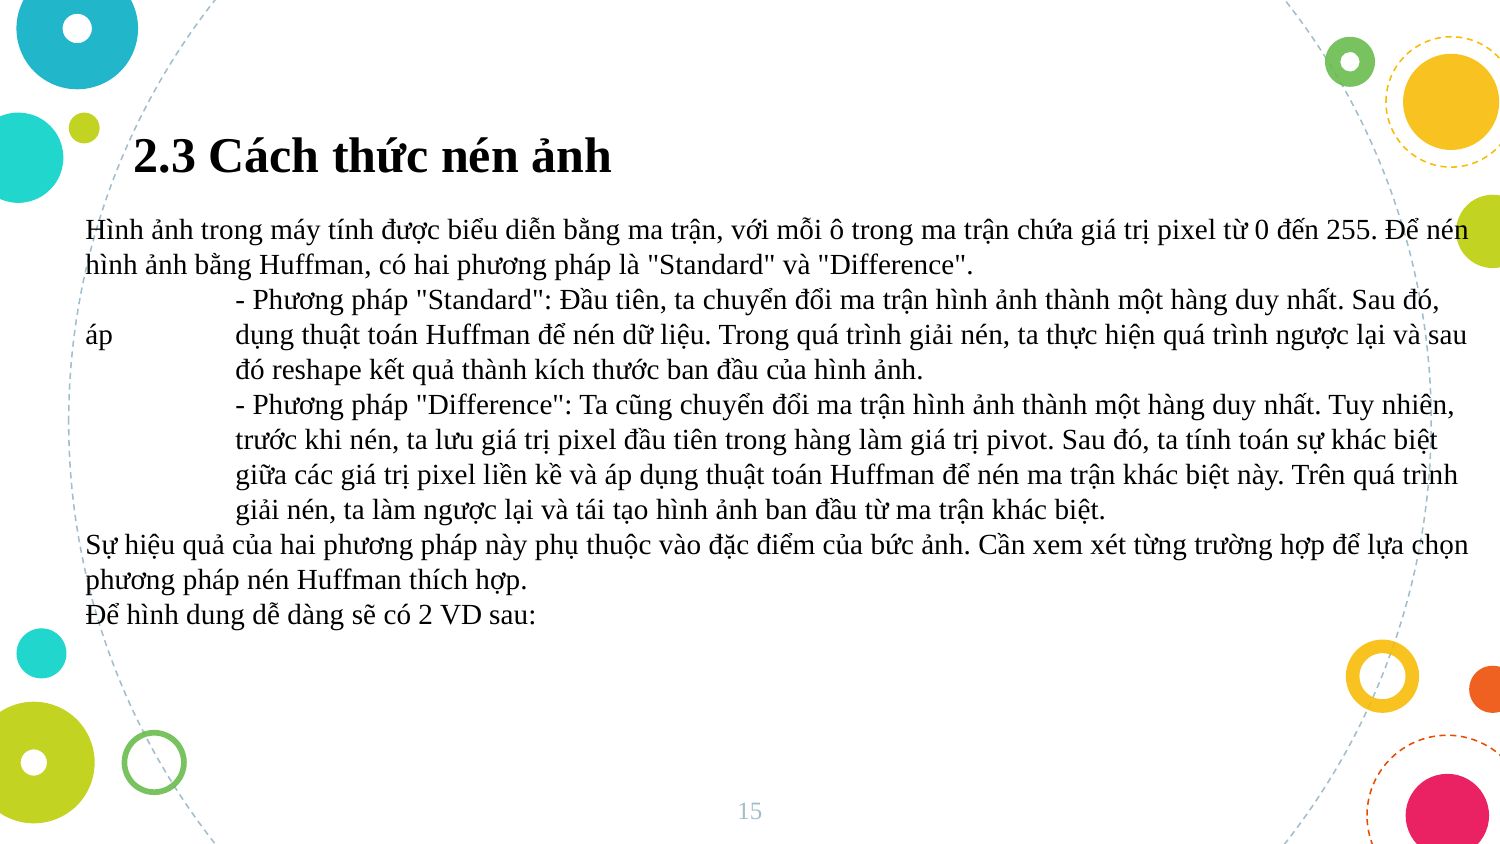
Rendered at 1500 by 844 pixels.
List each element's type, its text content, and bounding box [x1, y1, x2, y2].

text_box Hình ảnh trong máy tính được biểu diễn bằng ma trận, với mỗi ô trong ma trận chứa giá trị pixel từ 0 đến 255. Để nén hình ảnh bằng Huffman, có hai phương pháp là "Standard" và "Difference". - Phương pháp "Standard": Đầu tiên, ta chuyển đổi ma trận hình ảnh thành một hàng duy nhất. Sau đó, áp dụng thuật toán Huffman để nén dữ liệu. Trong quá trình giải nén, ta thực hiện quá trình ngược lại và sau đó reshape kết quả thành kích thước ban đầu của hình ảnh. - Phương pháp "Difference": Ta cũng chuyển đổi ma trận hình ảnh thành một hàng duy nhất. Tuy nhiên, trước khi nén, ta lưu giá trị pixel đầu tiên trong hàng làm giá trị pivot. Sau đó, ta tính toán sự khác biệt giữa các giá trị pixel liền kề và áp dụng thuật toán Huffman để nén ma trận khác biệt này. Trên quá trình giải nén, ta làm ngược lại và tái tạo hình ảnh ban đầu từ ma trận khác biệt. Sự hiệu quả của hai phương pháp này phụ thuộc vào đặc điểm của bức ảnh. Cần xem xét từng trường hợp để lựa chọn phương pháp nén Huffman thích hợp. Để hình dung dễ dàng sẽ có 2 VD sau: [70, 203, 1486, 638]
text_box 2.3 Cách thức nén ảnh [118, 115, 628, 191]
slide_number 15 [711, 779, 789, 844]
